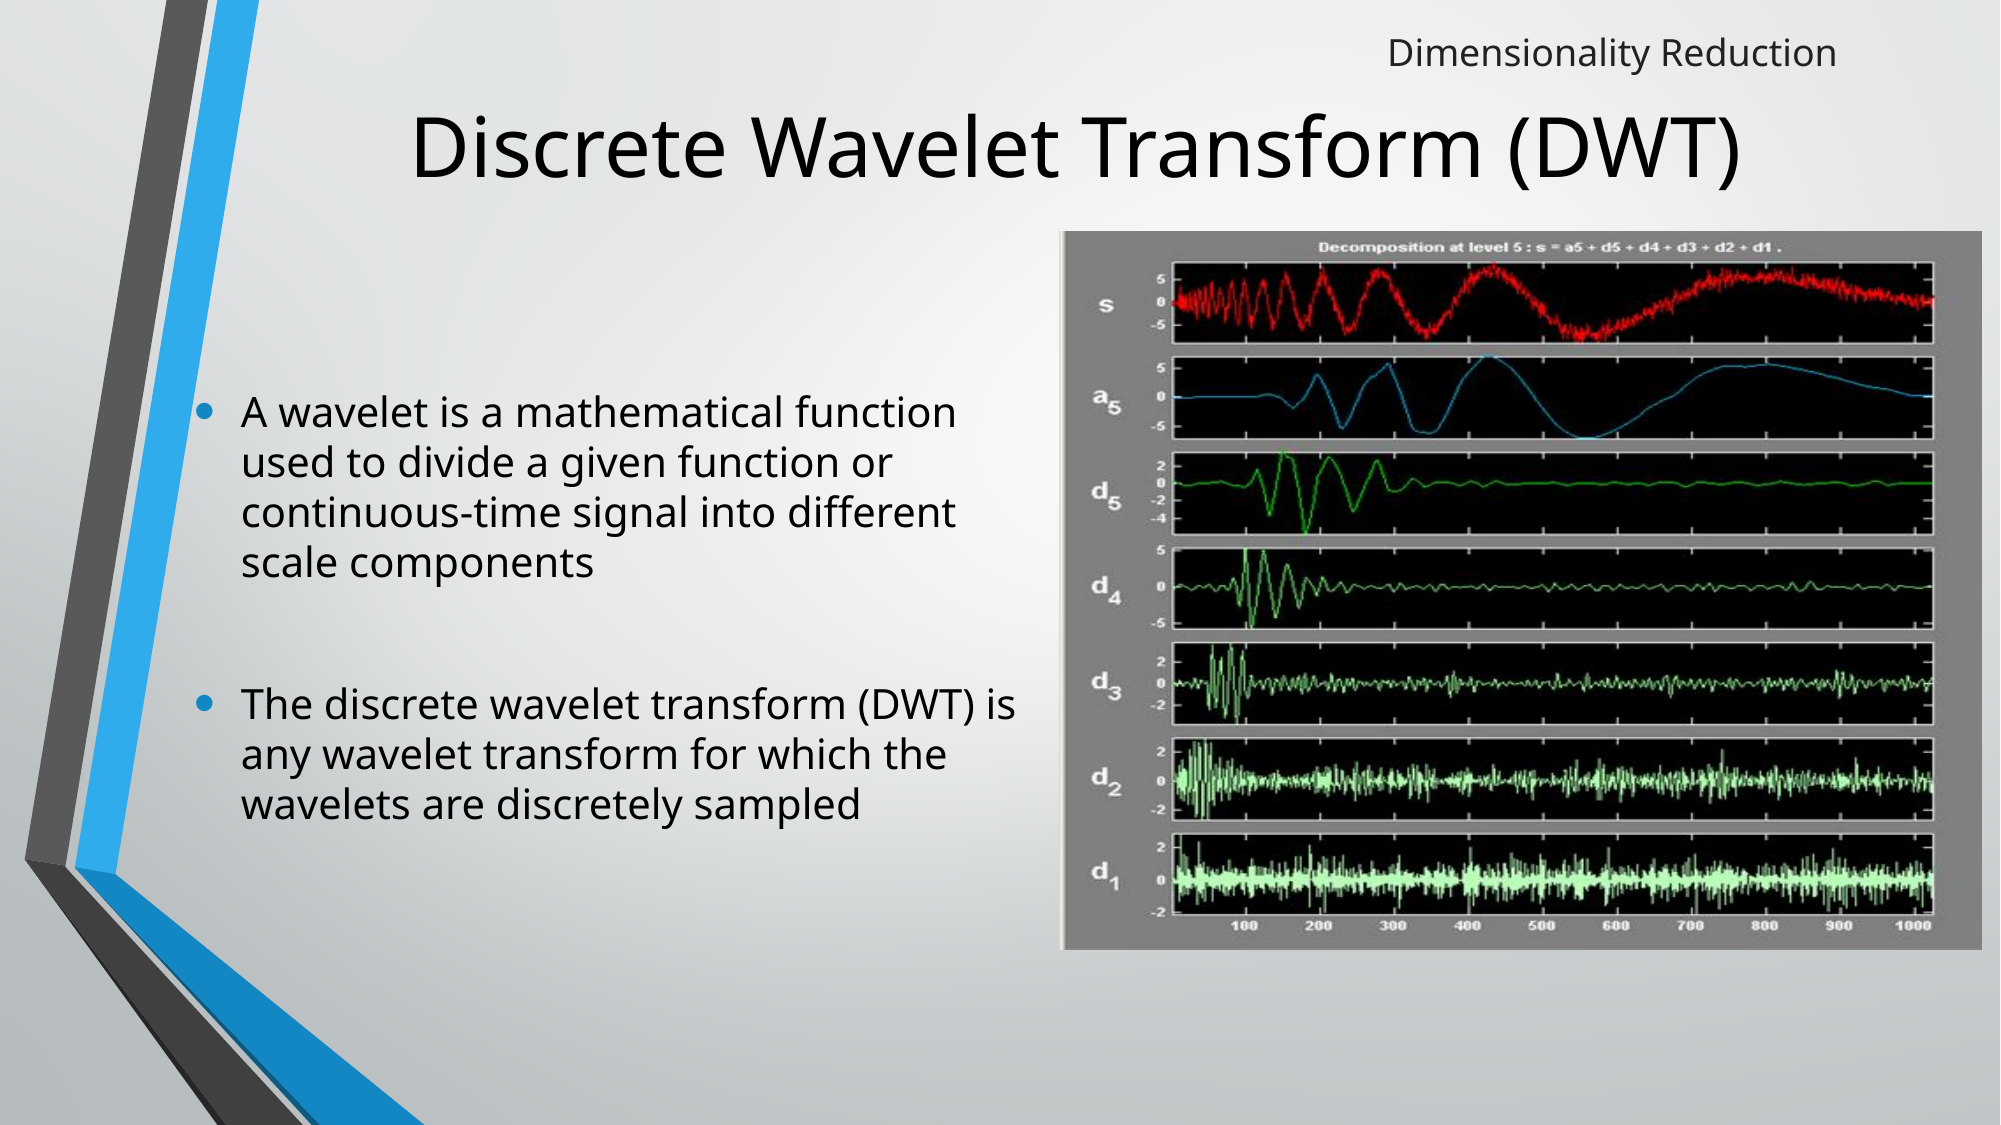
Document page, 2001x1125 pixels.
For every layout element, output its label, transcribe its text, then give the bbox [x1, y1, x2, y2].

picture [1059, 231, 1982, 950]
text_box Dimensionality Reduction [1372, 21, 1968, 82]
title Discrete Wavelet Transform (DWT) [254, 0, 1898, 288]
list A wavelet is a mathematical function used to divide a given function or continuous-time signal into different scale components The discrete wavelet transform (DWT) is any wavelet transform for which the wavelets are discretely sampled [178, 208, 1048, 1005]
